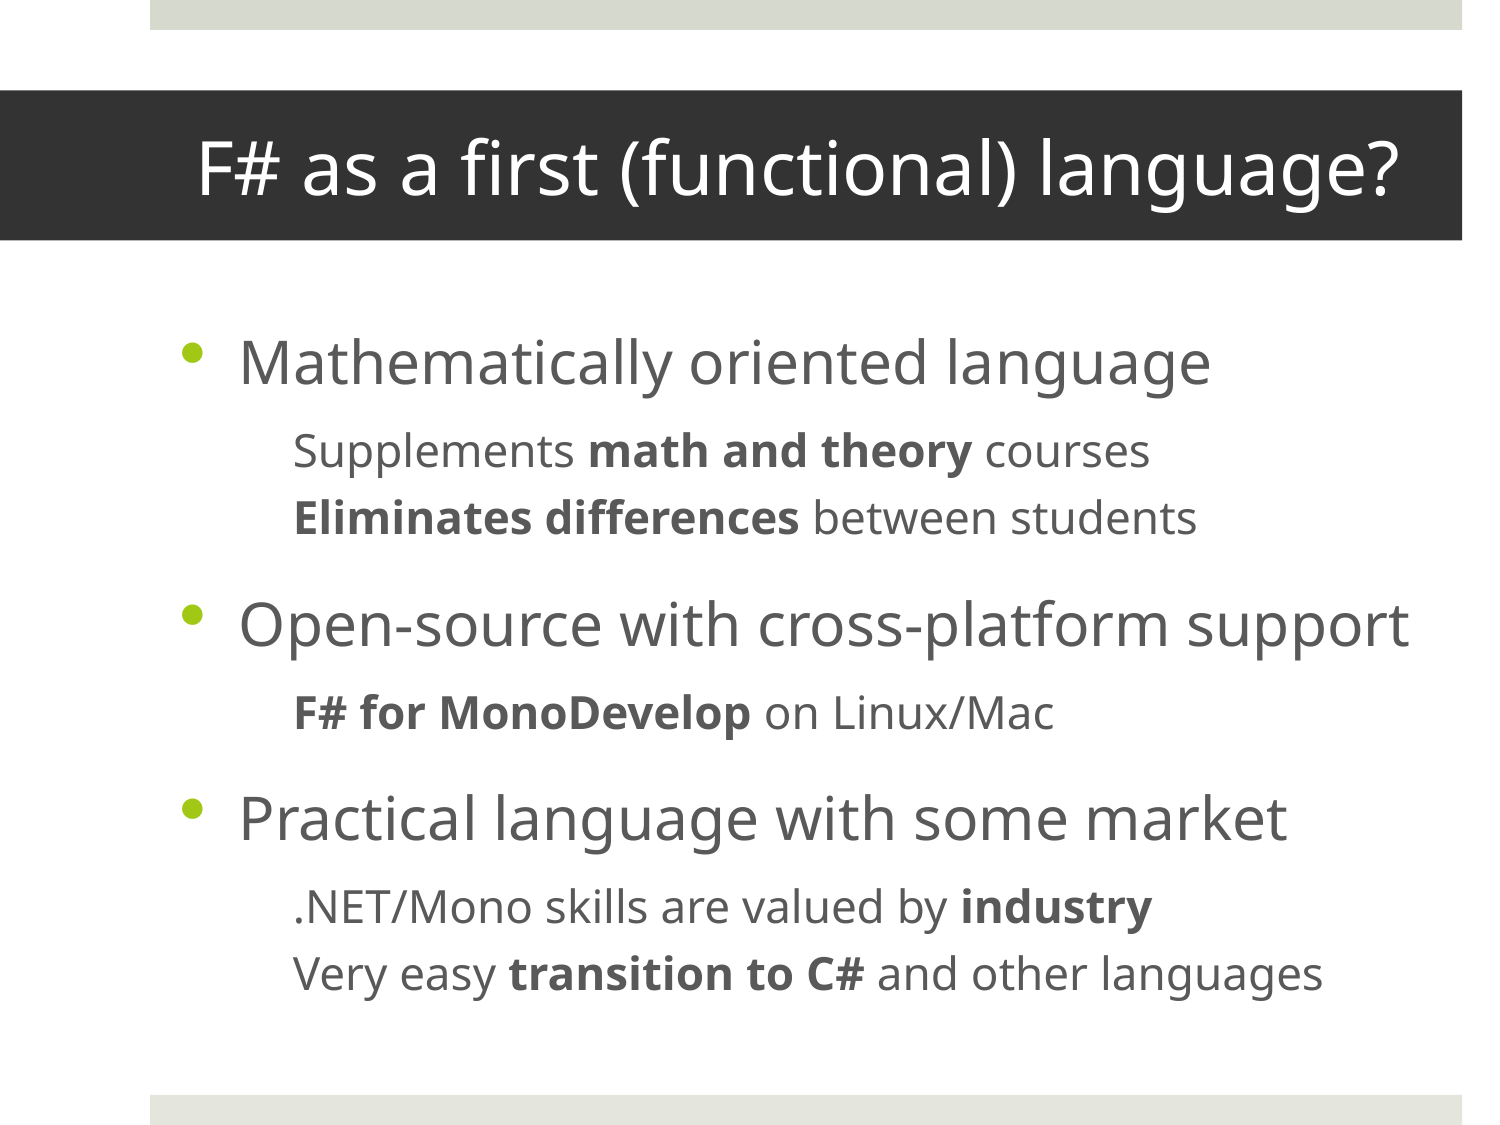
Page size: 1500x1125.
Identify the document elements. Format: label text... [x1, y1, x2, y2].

title F# as a first (functional) language? [0, 90, 1463, 241]
list Mathematically oriented language Supplements math and theory courses Eliminates differences between students Open-source with cross-platform support F# for MonoDevelop on Linux/Mac Practical language with some market .NET/Mono skills are valued by industry Very easy transition to C# and other languages [167, 316, 1432, 1028]
